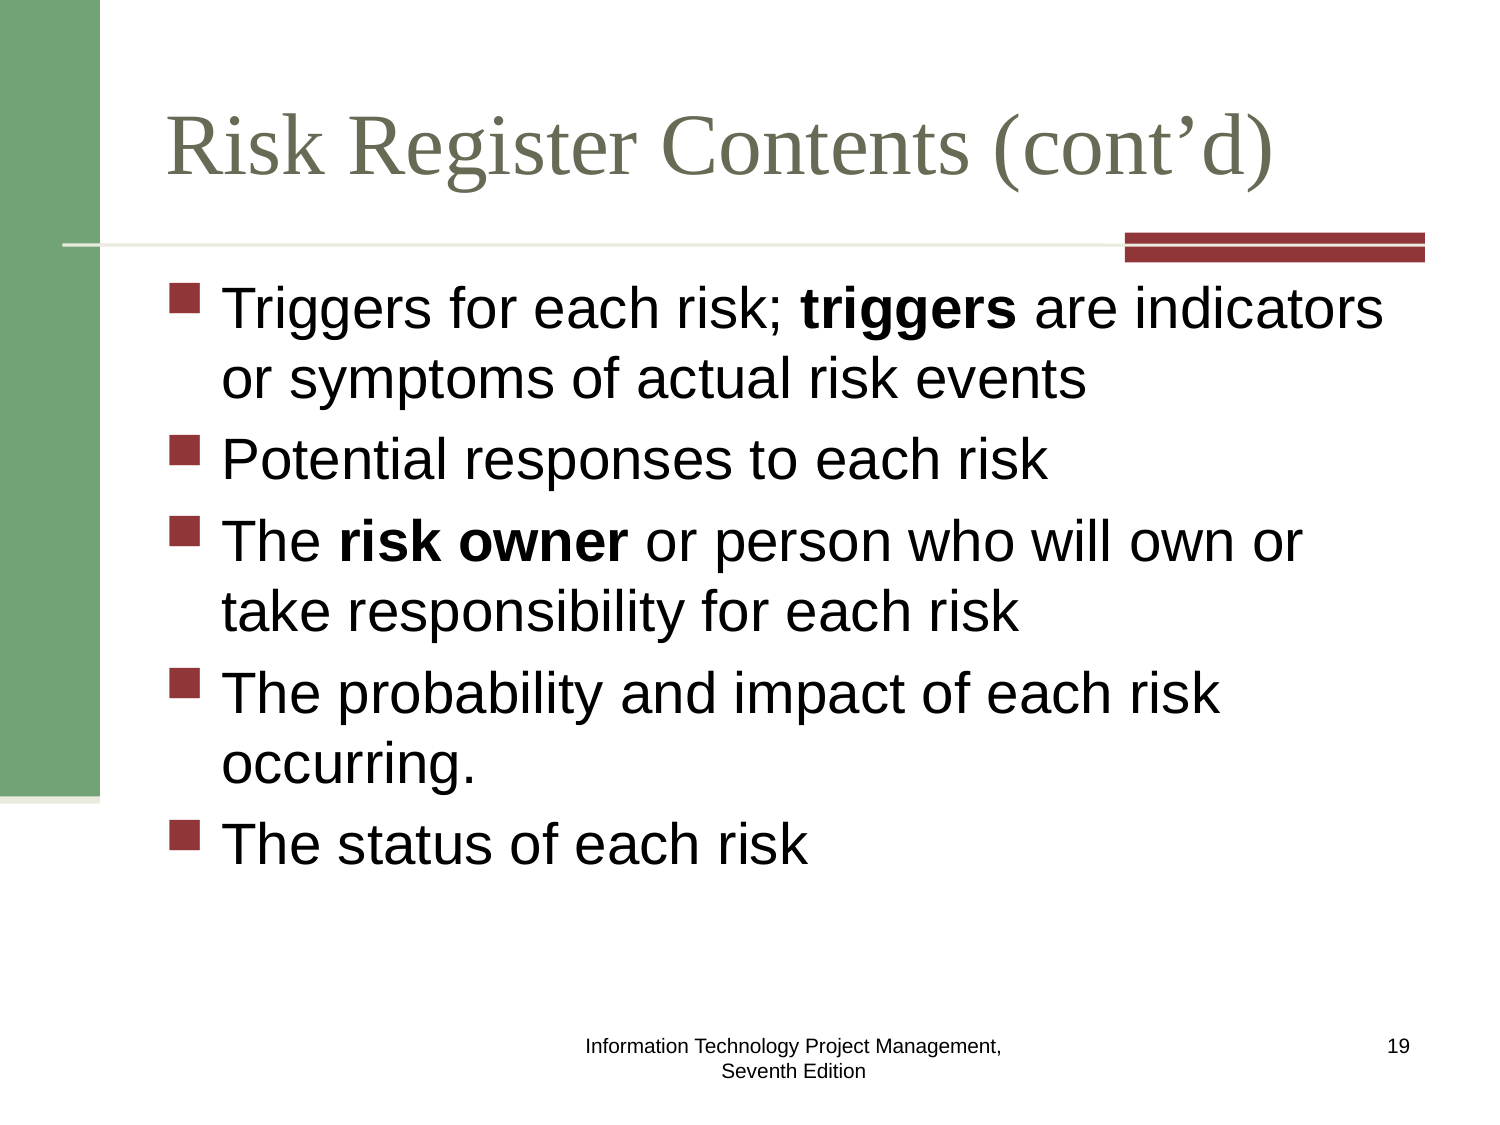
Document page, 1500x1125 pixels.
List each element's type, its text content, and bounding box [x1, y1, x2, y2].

list Triggers for each risk; triggers are indicators or symptoms of actual risk events Potential responses to each risk The risk owner or person who will own or take responsibility for each risk The probability and impact of each risk occurring. The status of each risk [150, 262, 1425, 1006]
footer Information Technology Project Management, Seventh Edition [549, 1024, 1038, 1101]
slide_number 19 [1112, 1024, 1426, 1101]
title Risk Register Contents (cont’d) [150, 45, 1425, 234]
